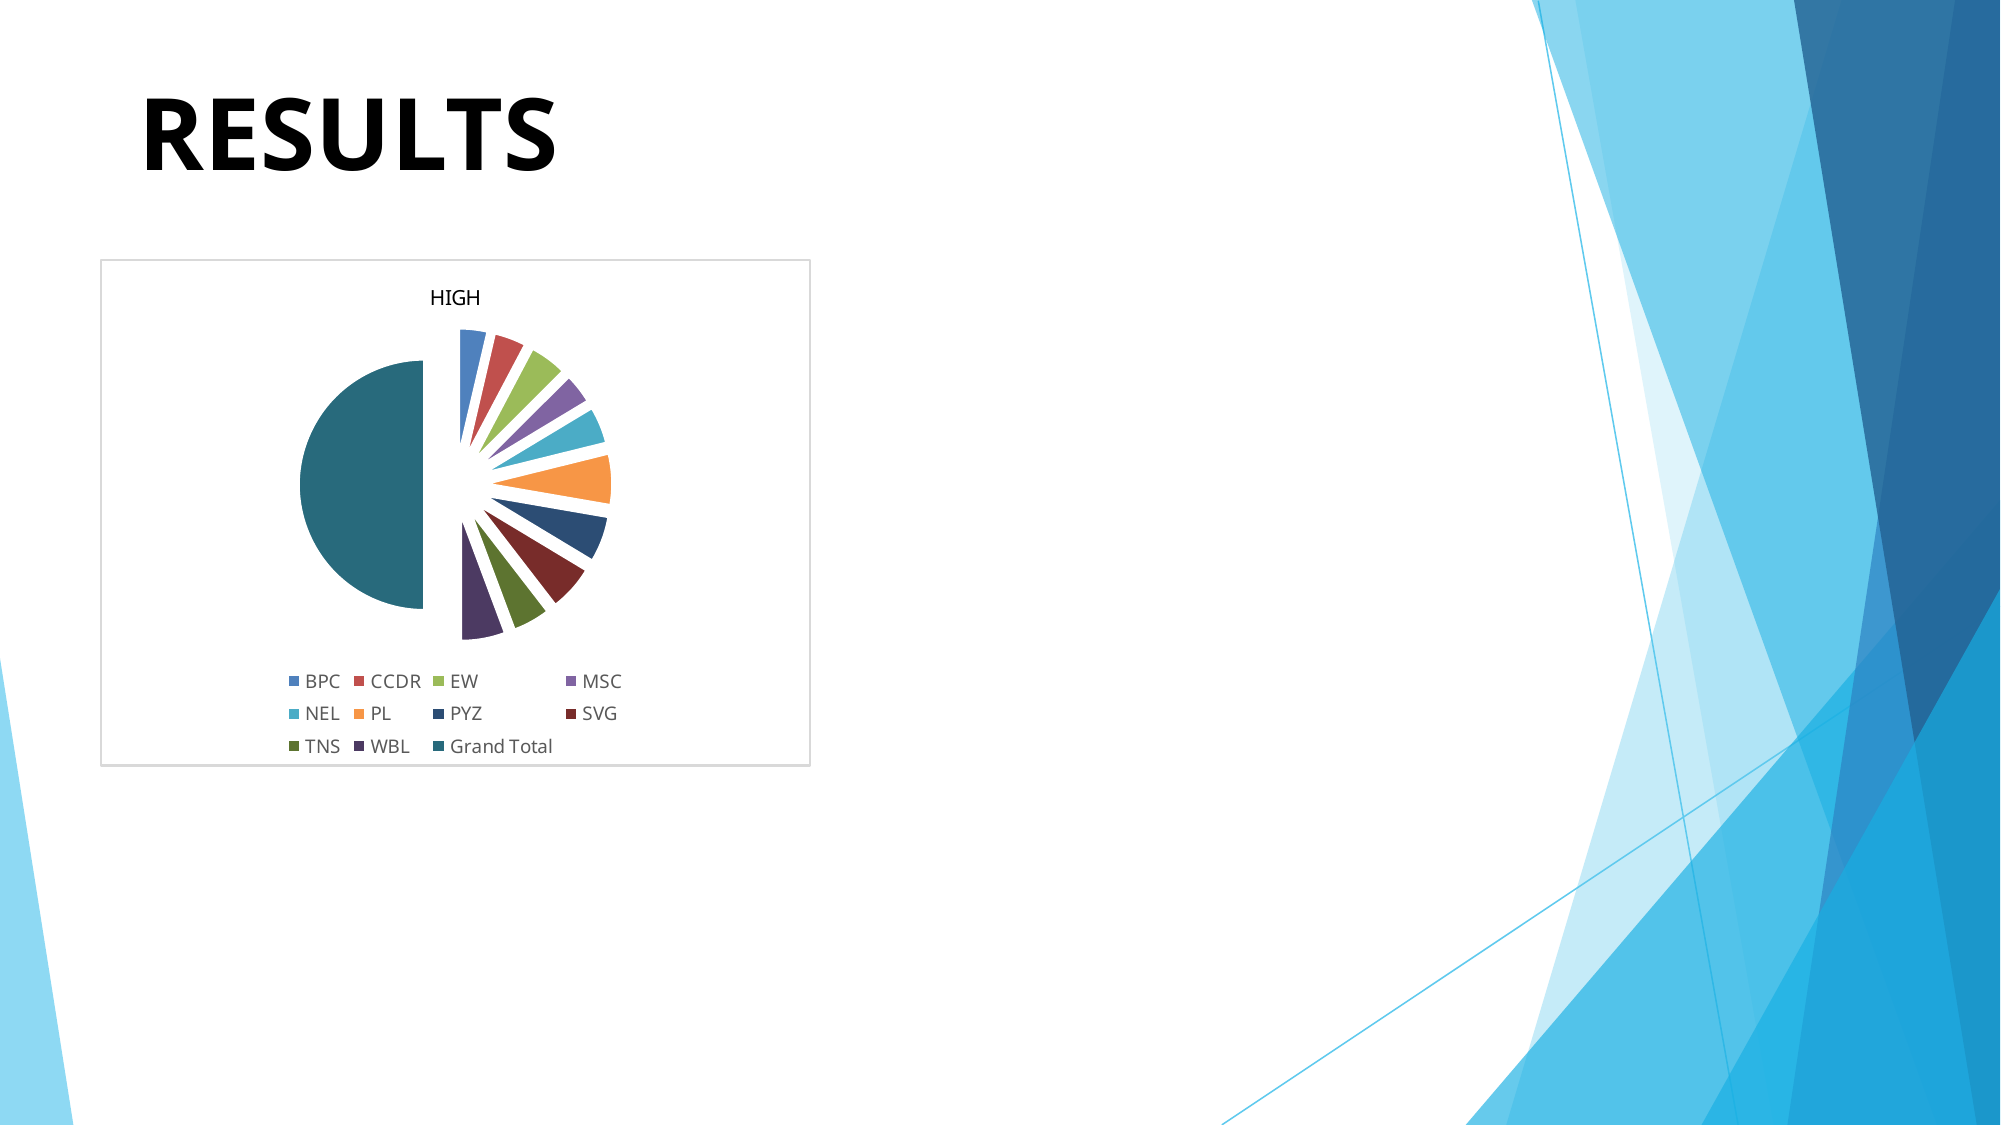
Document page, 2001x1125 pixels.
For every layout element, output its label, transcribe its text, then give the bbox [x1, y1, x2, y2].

chart [99, 258, 812, 767]
title RESULTS [123, 62, 1877, 183]
